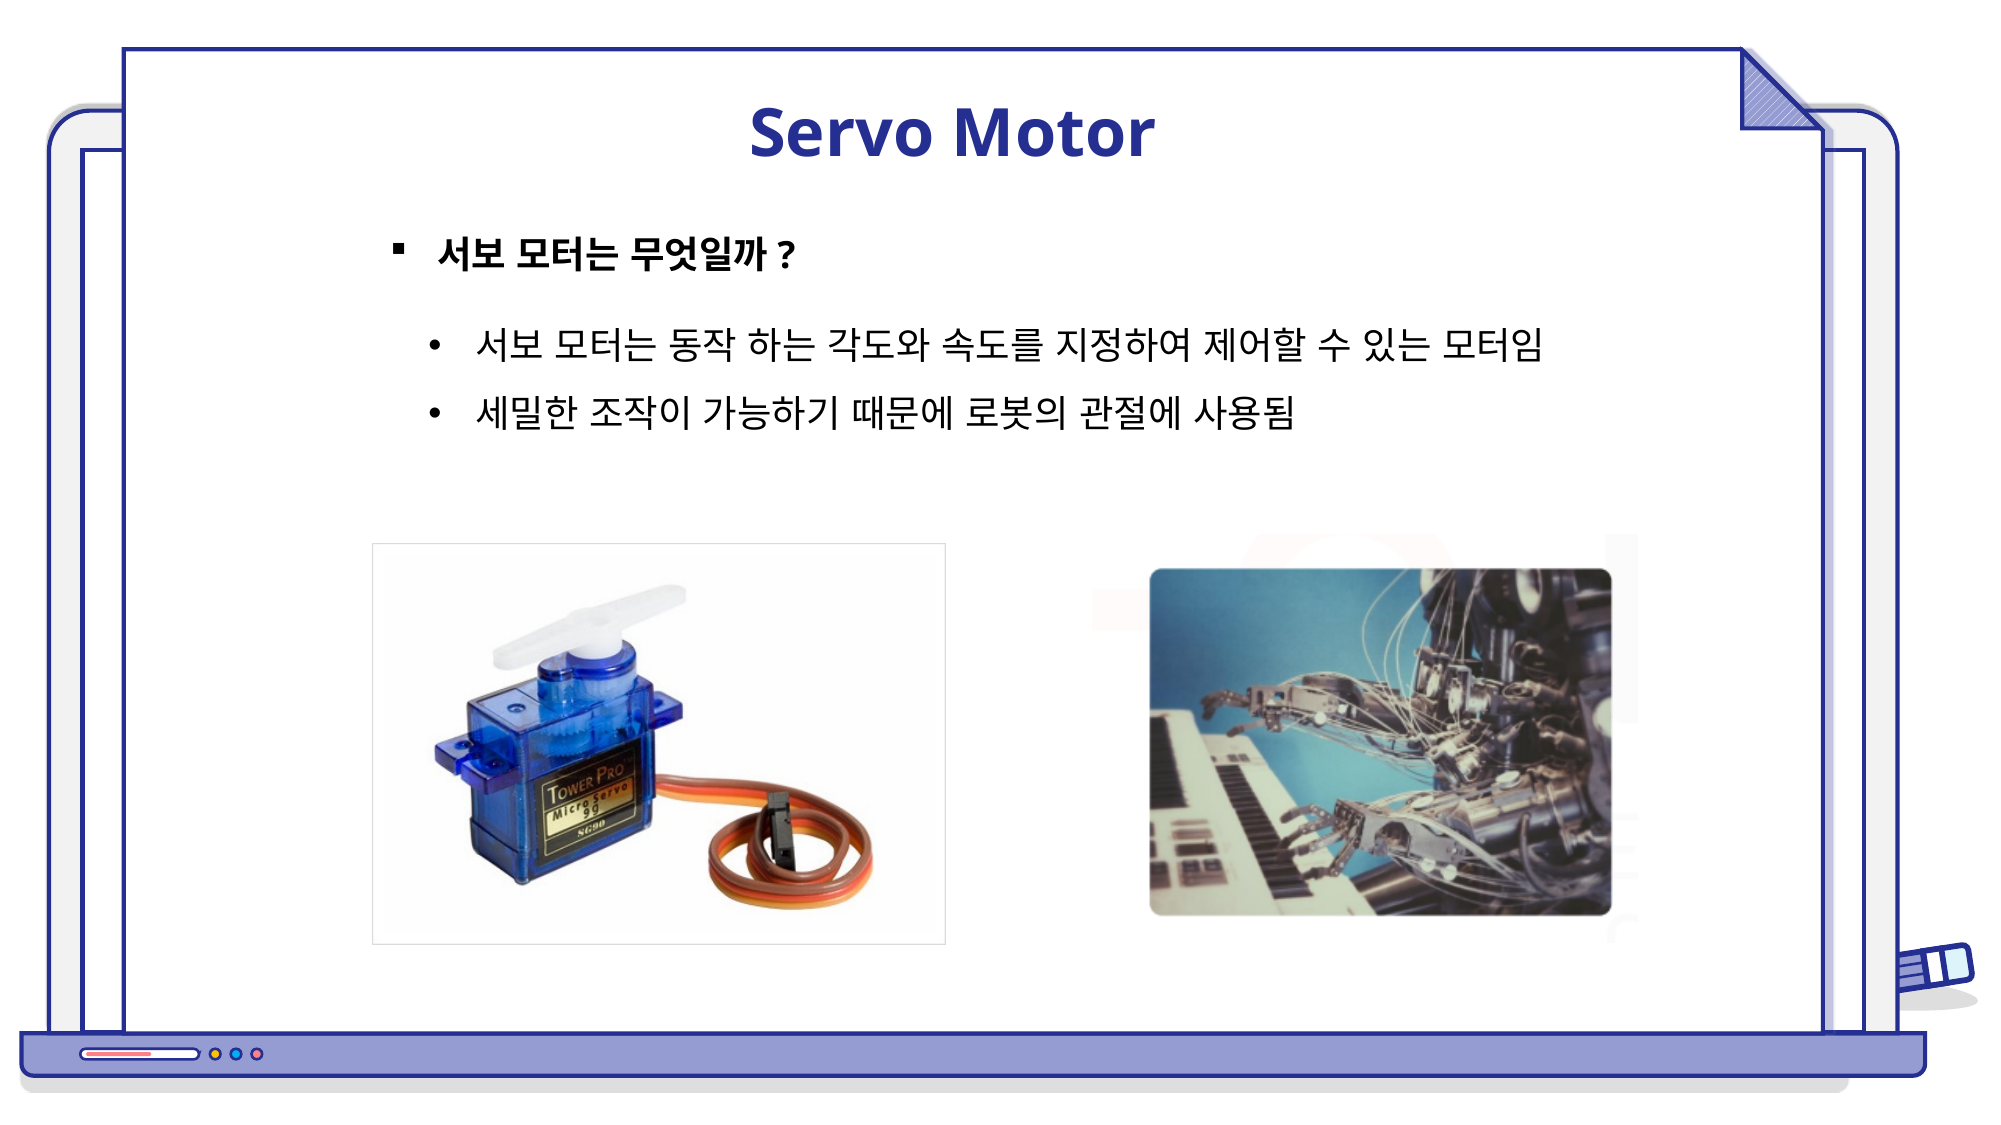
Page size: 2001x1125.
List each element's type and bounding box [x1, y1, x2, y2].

text_box [21, 49, 1979, 1076]
picture [1092, 534, 1638, 943]
picture [372, 543, 946, 945]
